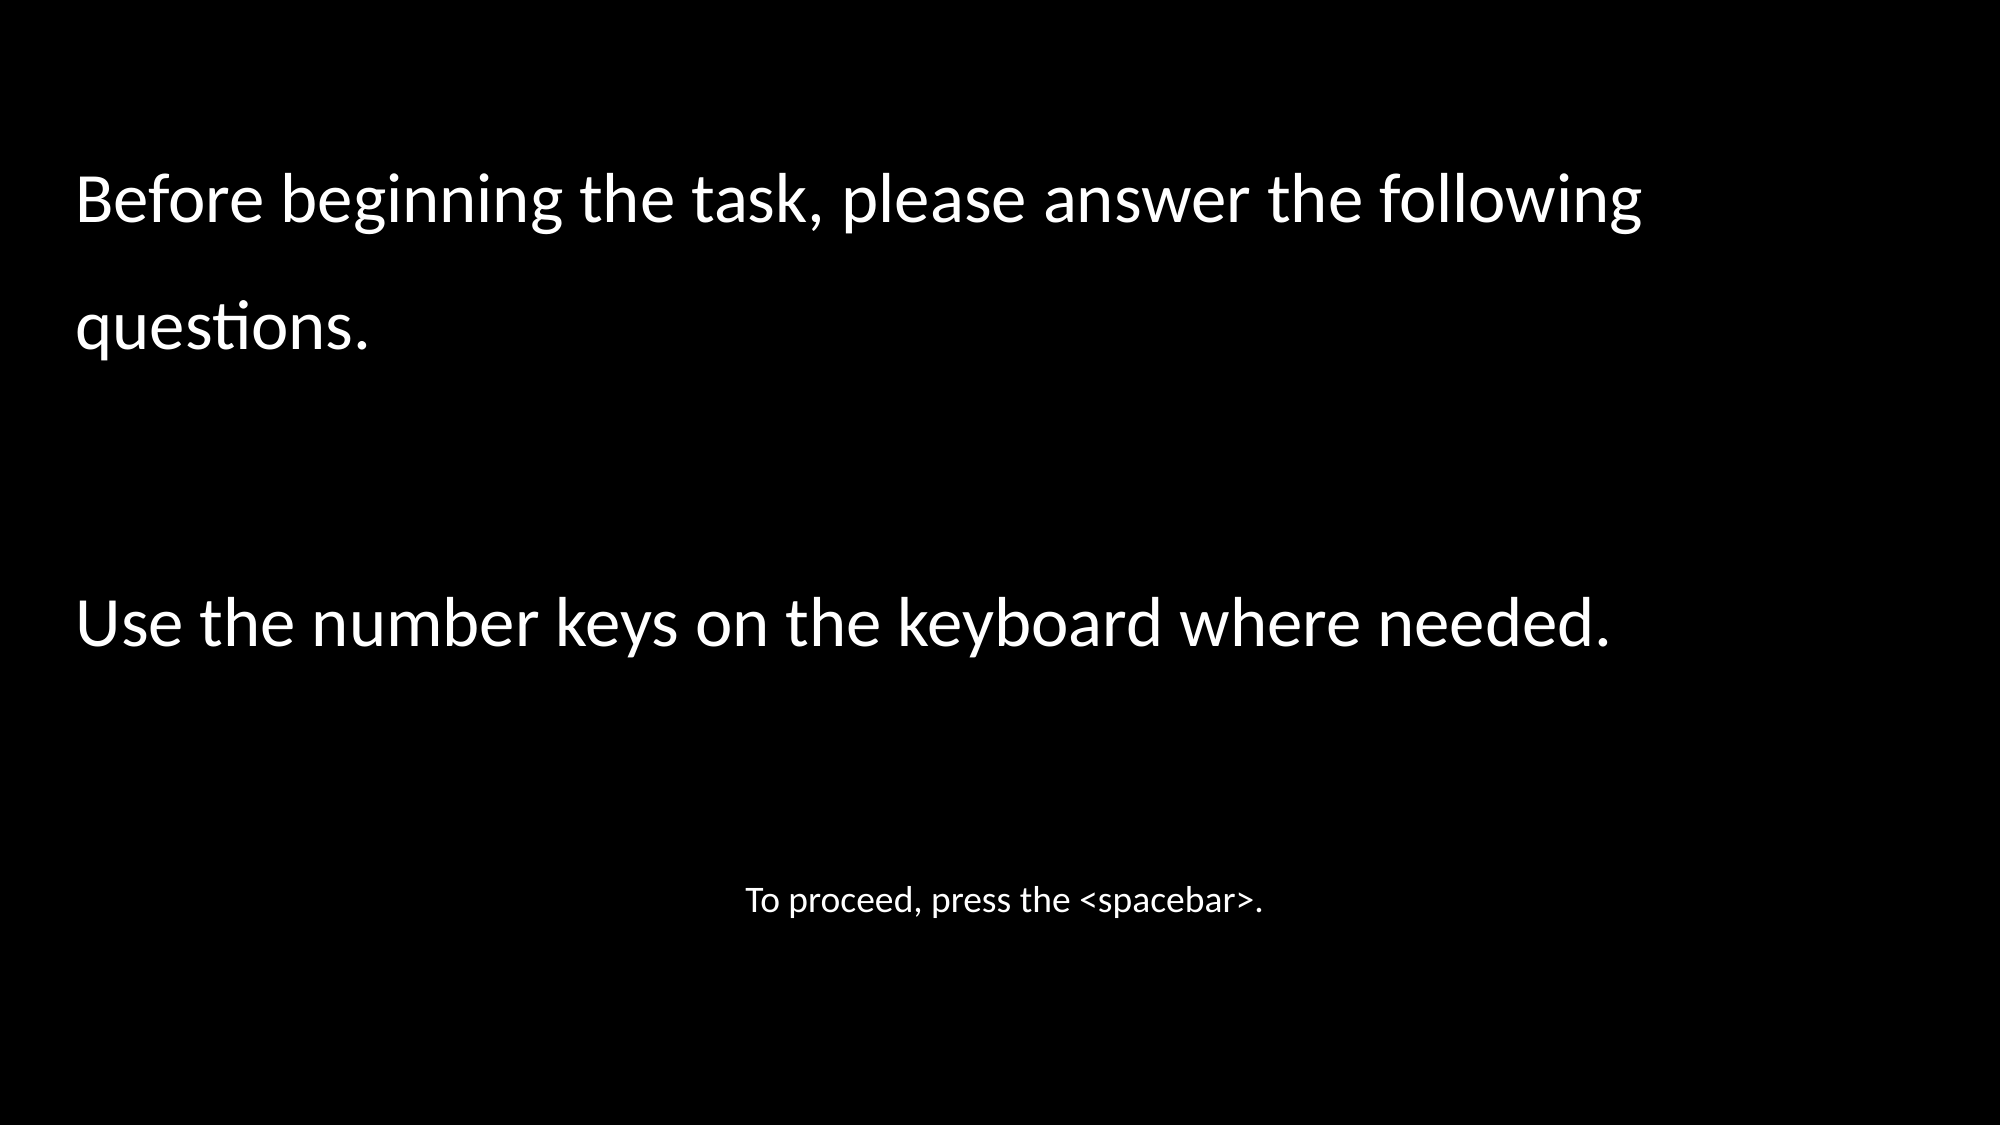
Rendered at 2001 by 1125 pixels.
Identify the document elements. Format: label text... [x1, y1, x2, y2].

subtitle Before beginning the task, please answer the following questions. Use the number keys on the keyboard where needed. [60, 101, 1950, 972]
text_box To proceed, press the <spacebar>. [730, 845, 1280, 928]
